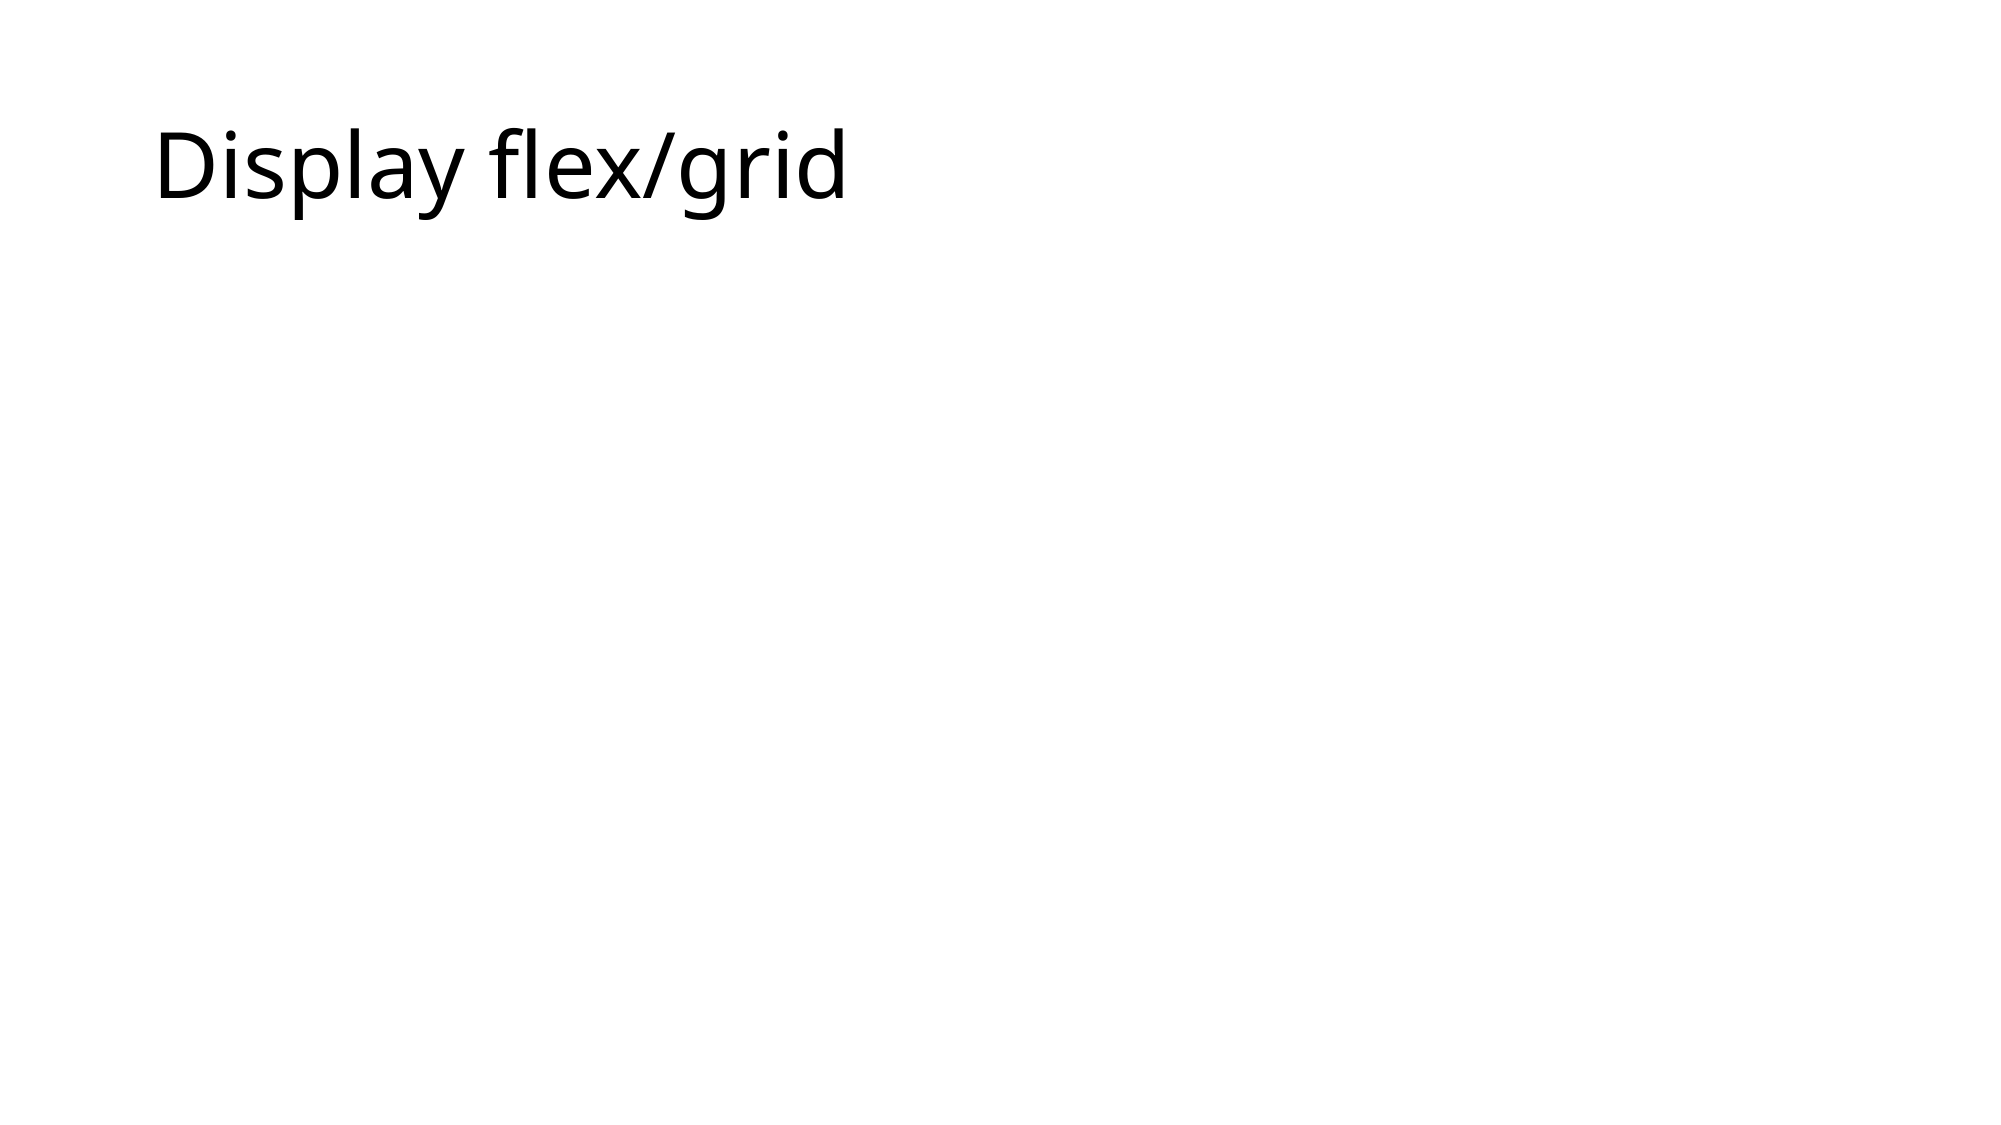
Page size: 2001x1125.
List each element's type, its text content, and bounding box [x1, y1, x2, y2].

title Display flex/grid [137, 59, 1863, 278]
